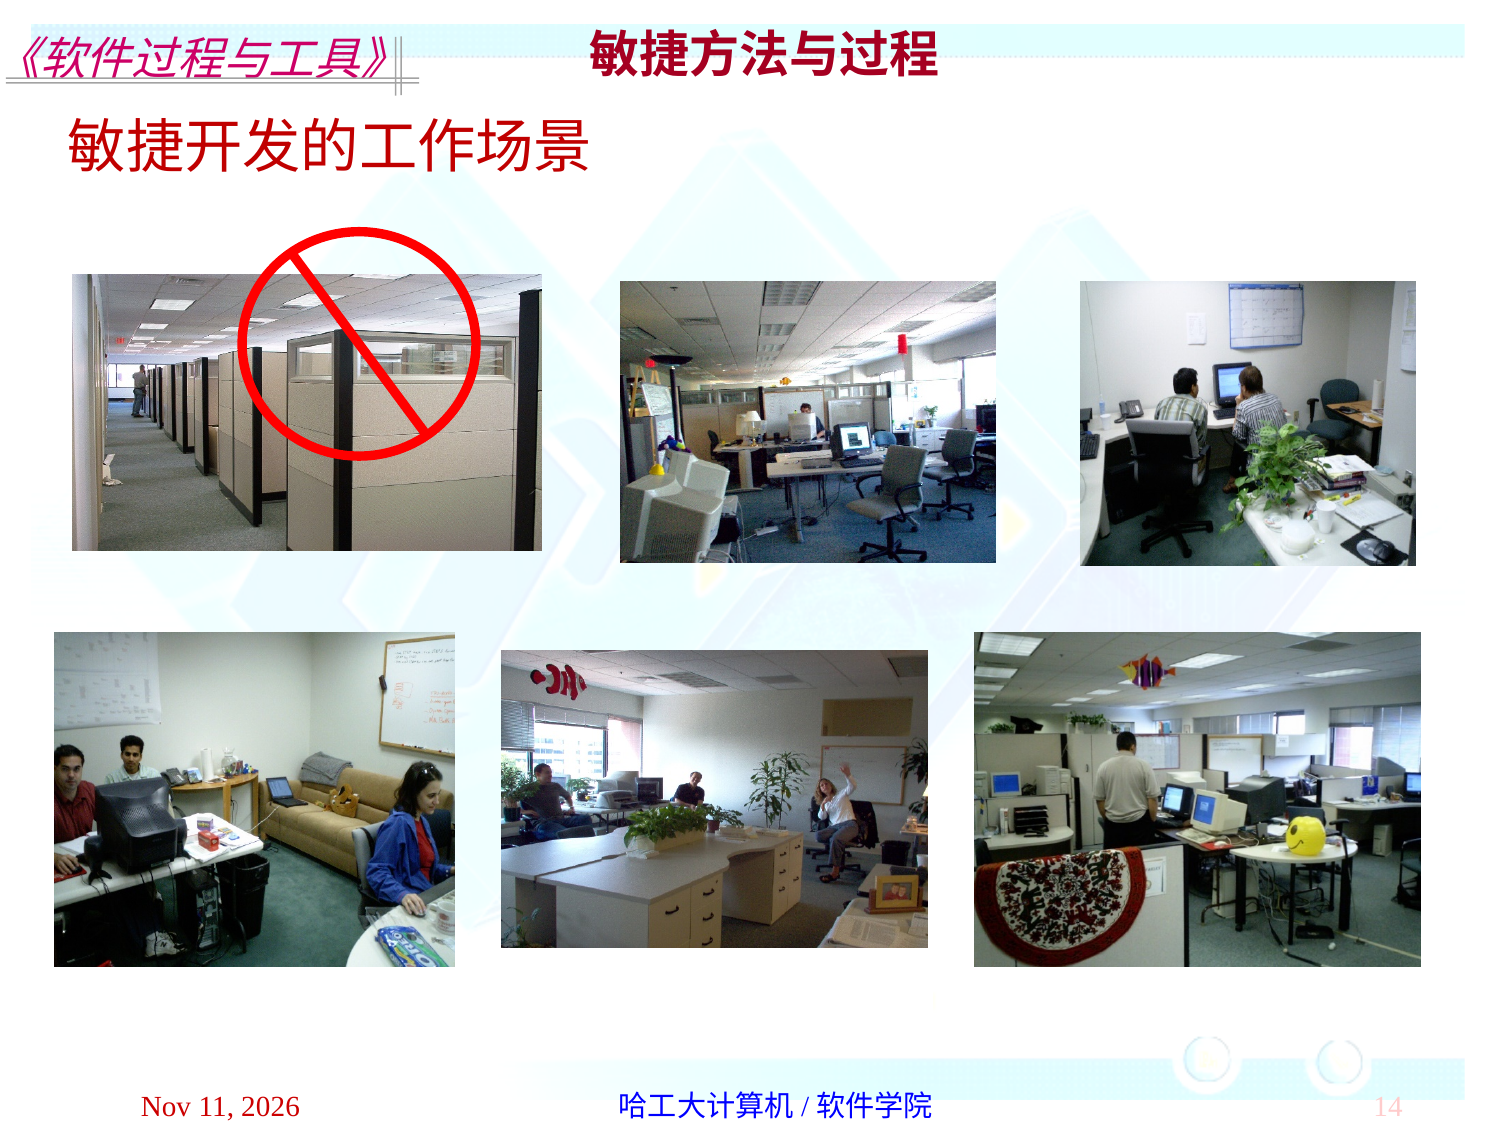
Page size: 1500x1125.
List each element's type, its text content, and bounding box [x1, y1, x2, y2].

picture [72, 274, 542, 551]
text_box 敏捷开发的工作场景 [53, 101, 1447, 209]
picture [1080, 281, 1416, 566]
picture [54, 632, 455, 967]
picture [974, 632, 1421, 967]
picture [619, 281, 996, 563]
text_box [242, 231, 476, 457]
text_box 敏捷方法与过程 [389, 15, 1140, 90]
picture [501, 650, 928, 948]
